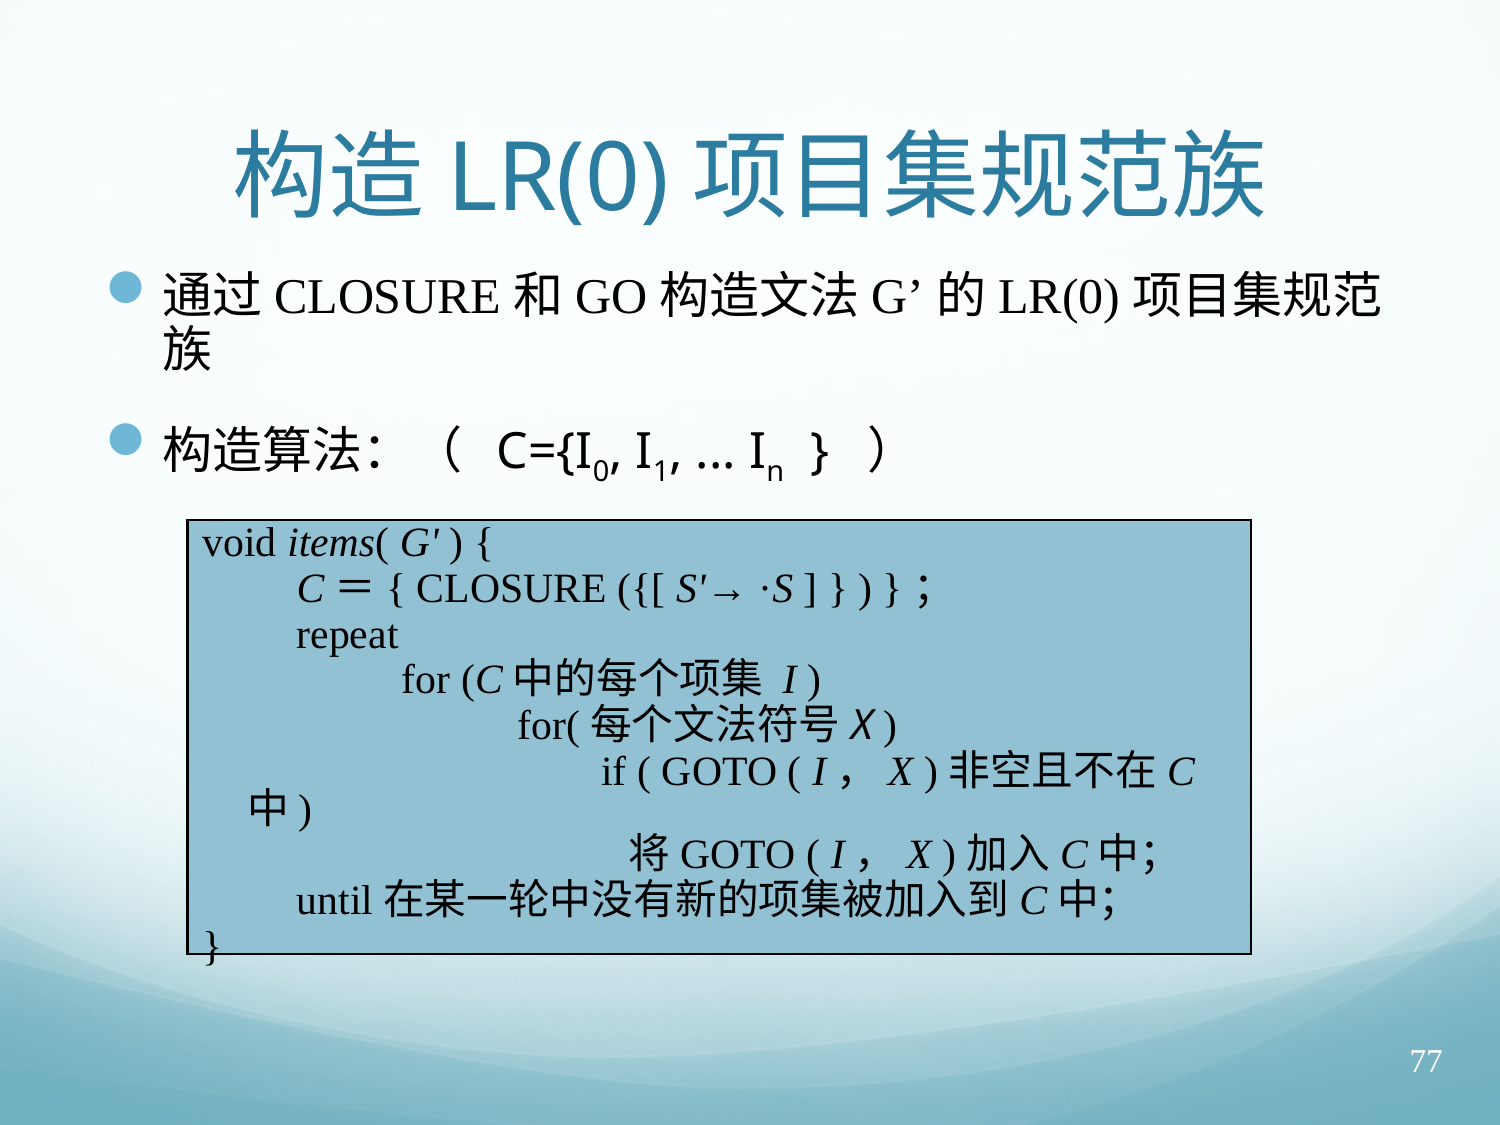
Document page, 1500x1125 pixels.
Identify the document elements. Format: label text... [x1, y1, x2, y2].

slide_number 77 [1295, 1029, 1459, 1090]
text_box void items( G' ) { C＝{ CLOSURE ({[ S'→ ·S ] } ) }； repeat for (C中的每个项集 I ) for(每个文法符号X ) if ( GOTO ( I，X )非空且不在C中) 将GOTO ( I，X )加入C中； until在某一轮中没有新的项集被加入到C中； } [187, 519, 1251, 954]
title 构造LR(0)项目集规范族 [90, 17, 1410, 237]
list 通过CLOSURE和GO构造文法G’的LR(0)项目集规范族 构造算法：（ C={I0, I1, ... In } ） [90, 262, 1410, 450]
